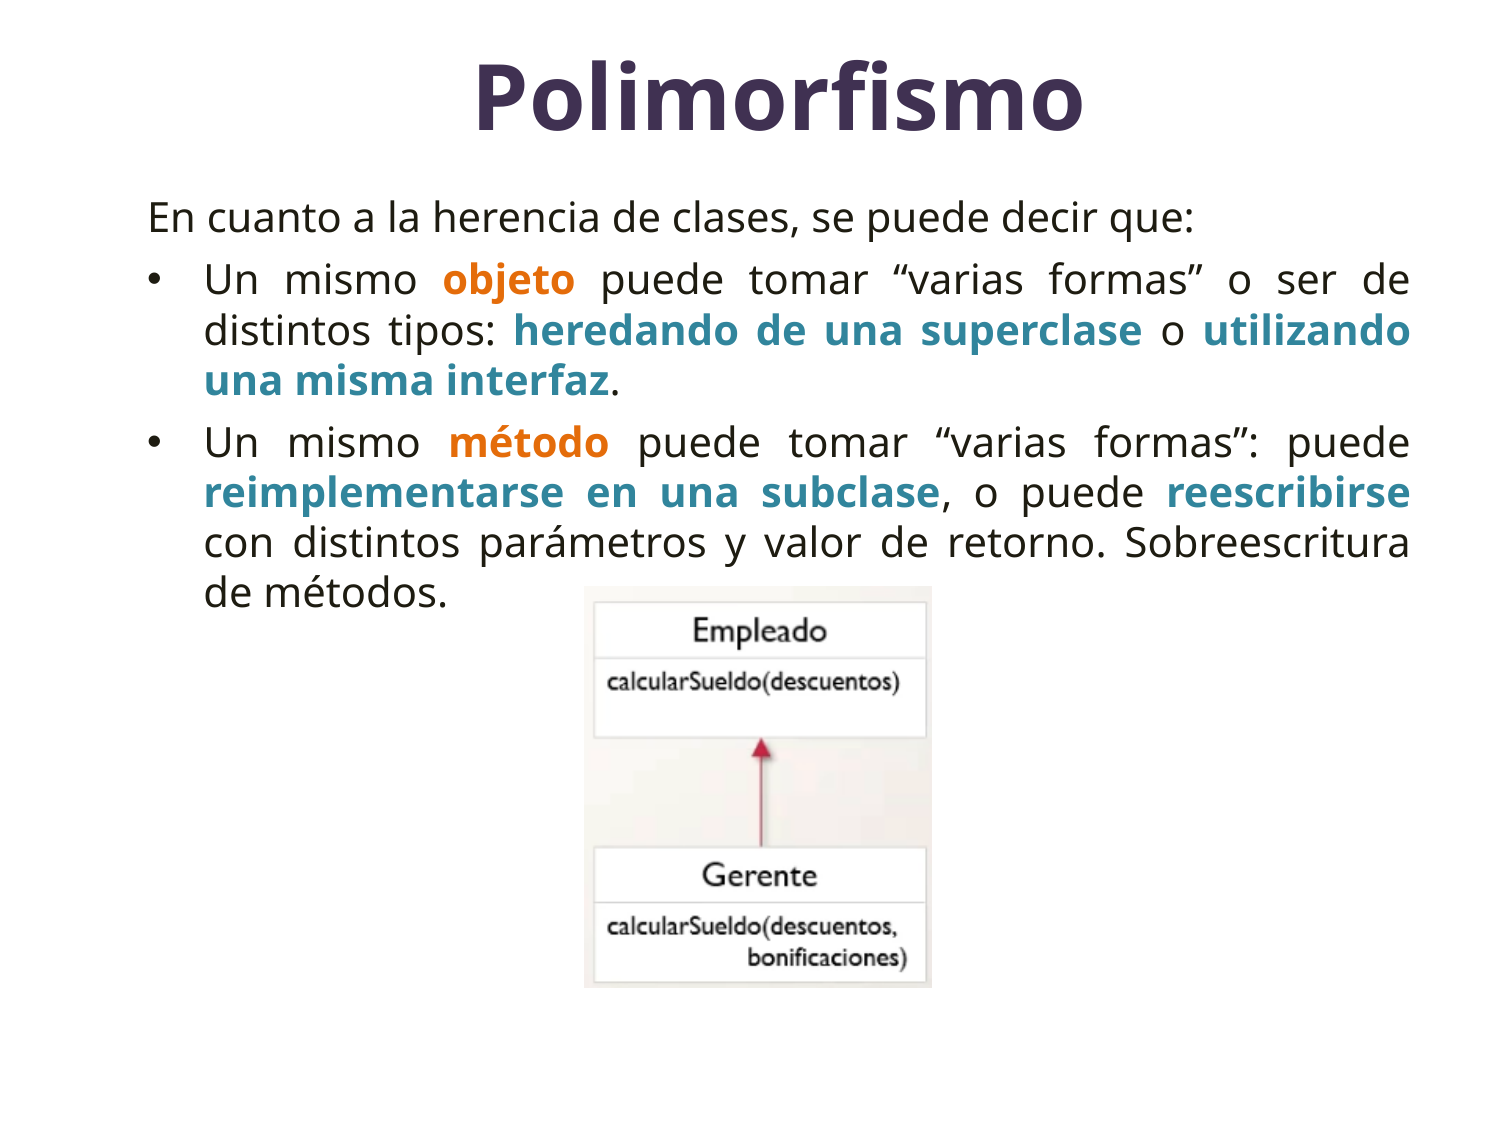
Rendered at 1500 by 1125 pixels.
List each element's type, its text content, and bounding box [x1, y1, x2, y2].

picture [584, 585, 932, 988]
text_box En cuanto a la herencia de clases, se puede decir que: Un mismo objeto puede tomar “varias formas” o ser de distintos tipos: heredando de una superclase o utilizando una misma interfaz. Un mismo método puede tomar “varias formas”: puede reimplementarse en una subclase, o puede reescribirse con distintos parámetros y valor de retorno. Sobreescritura de métodos. [131, 183, 1427, 550]
title Polimorfismo [229, 0, 1329, 183]
